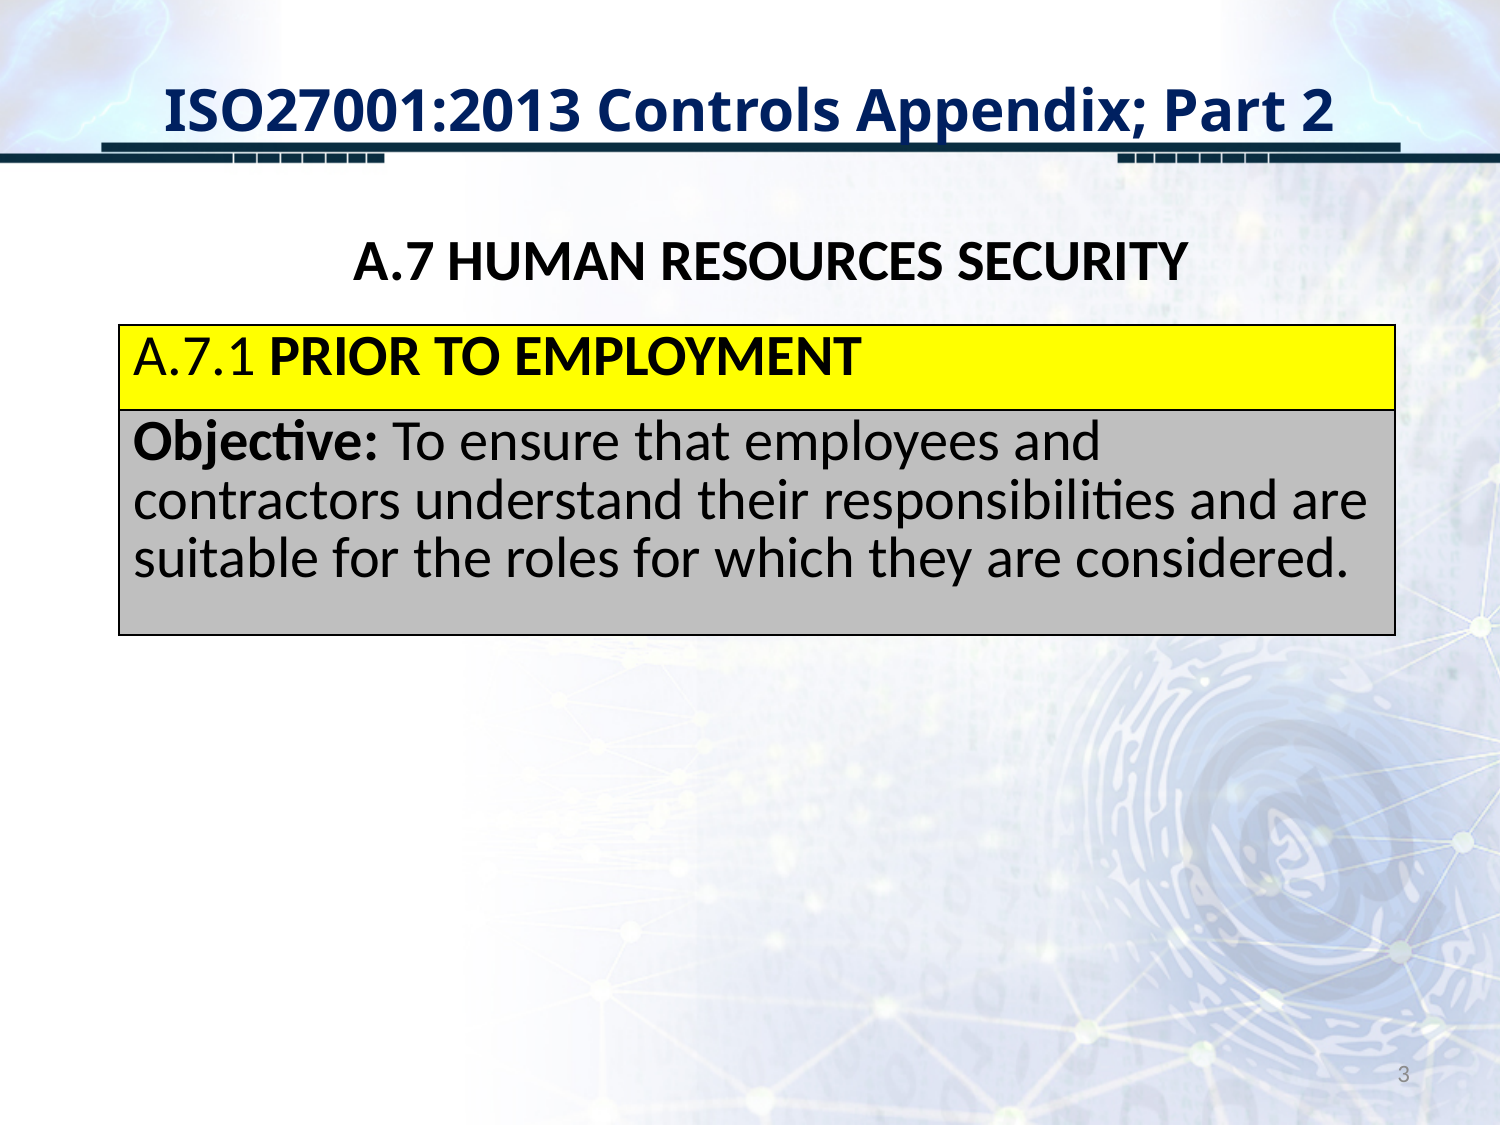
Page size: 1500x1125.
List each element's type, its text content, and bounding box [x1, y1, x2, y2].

table_header A.7.1 PRIOR TO EMPLOYMENT [120, 326, 1394, 409]
text_box A.7 HUMAN RESOURCES SECURITY [339, 214, 1204, 300]
title ISO27001:2013 Controls Appendix; Part 2 [75, 34, 1425, 182]
table_cell Objective: To ensure that employees and contractors understand their responsibilities and are suitable for the roles for which they are considered. [120, 411, 1394, 634]
picture [0, 0, 1500, 1125]
slide_number 3 [1074, 1042, 1425, 1103]
